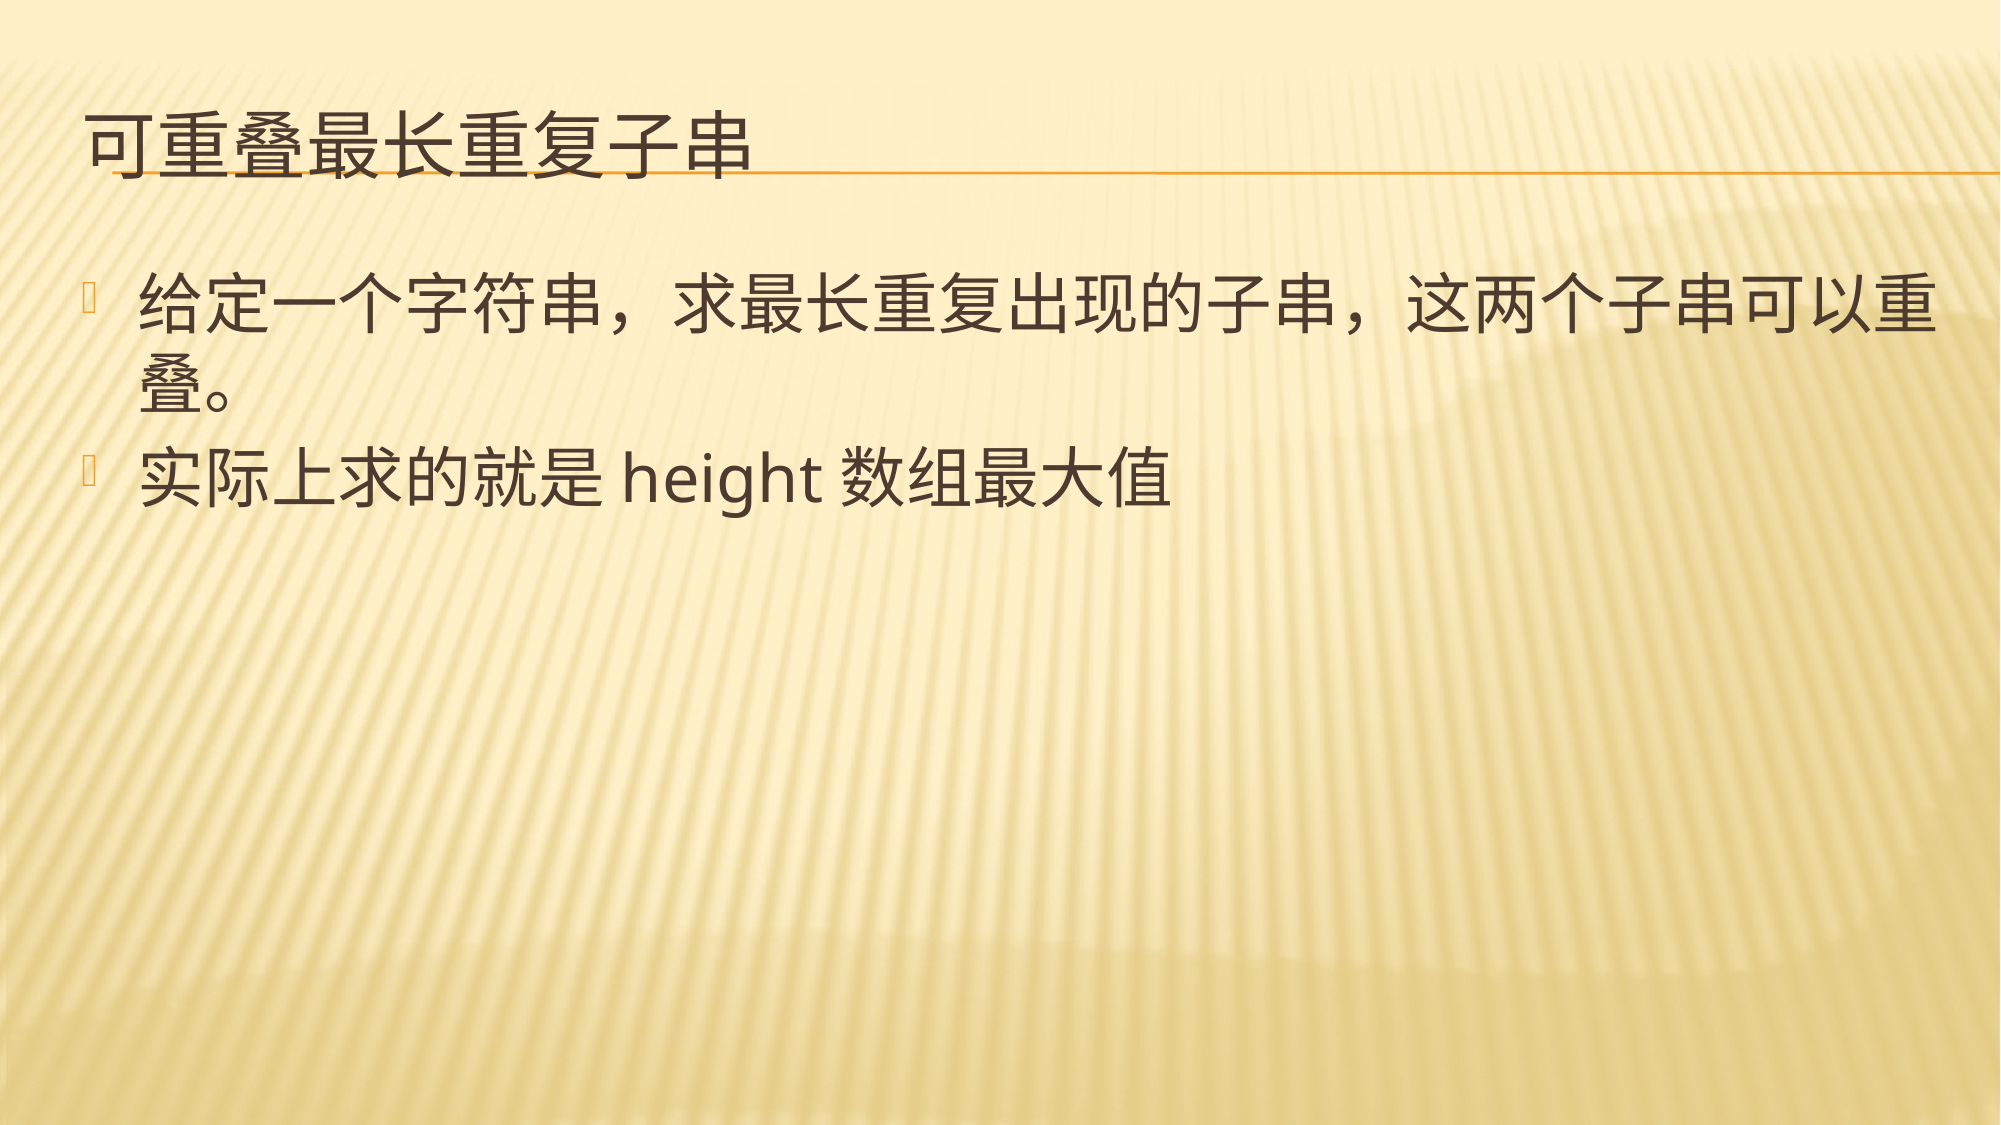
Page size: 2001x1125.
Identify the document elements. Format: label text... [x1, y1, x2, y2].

title 可重叠最长重复子串 [66, 75, 1967, 213]
list 给定一个字符串，求最长重复出现的子串，这两个子串可以重叠。 实际上求的就是height数组最大值 [66, 254, 1967, 998]
